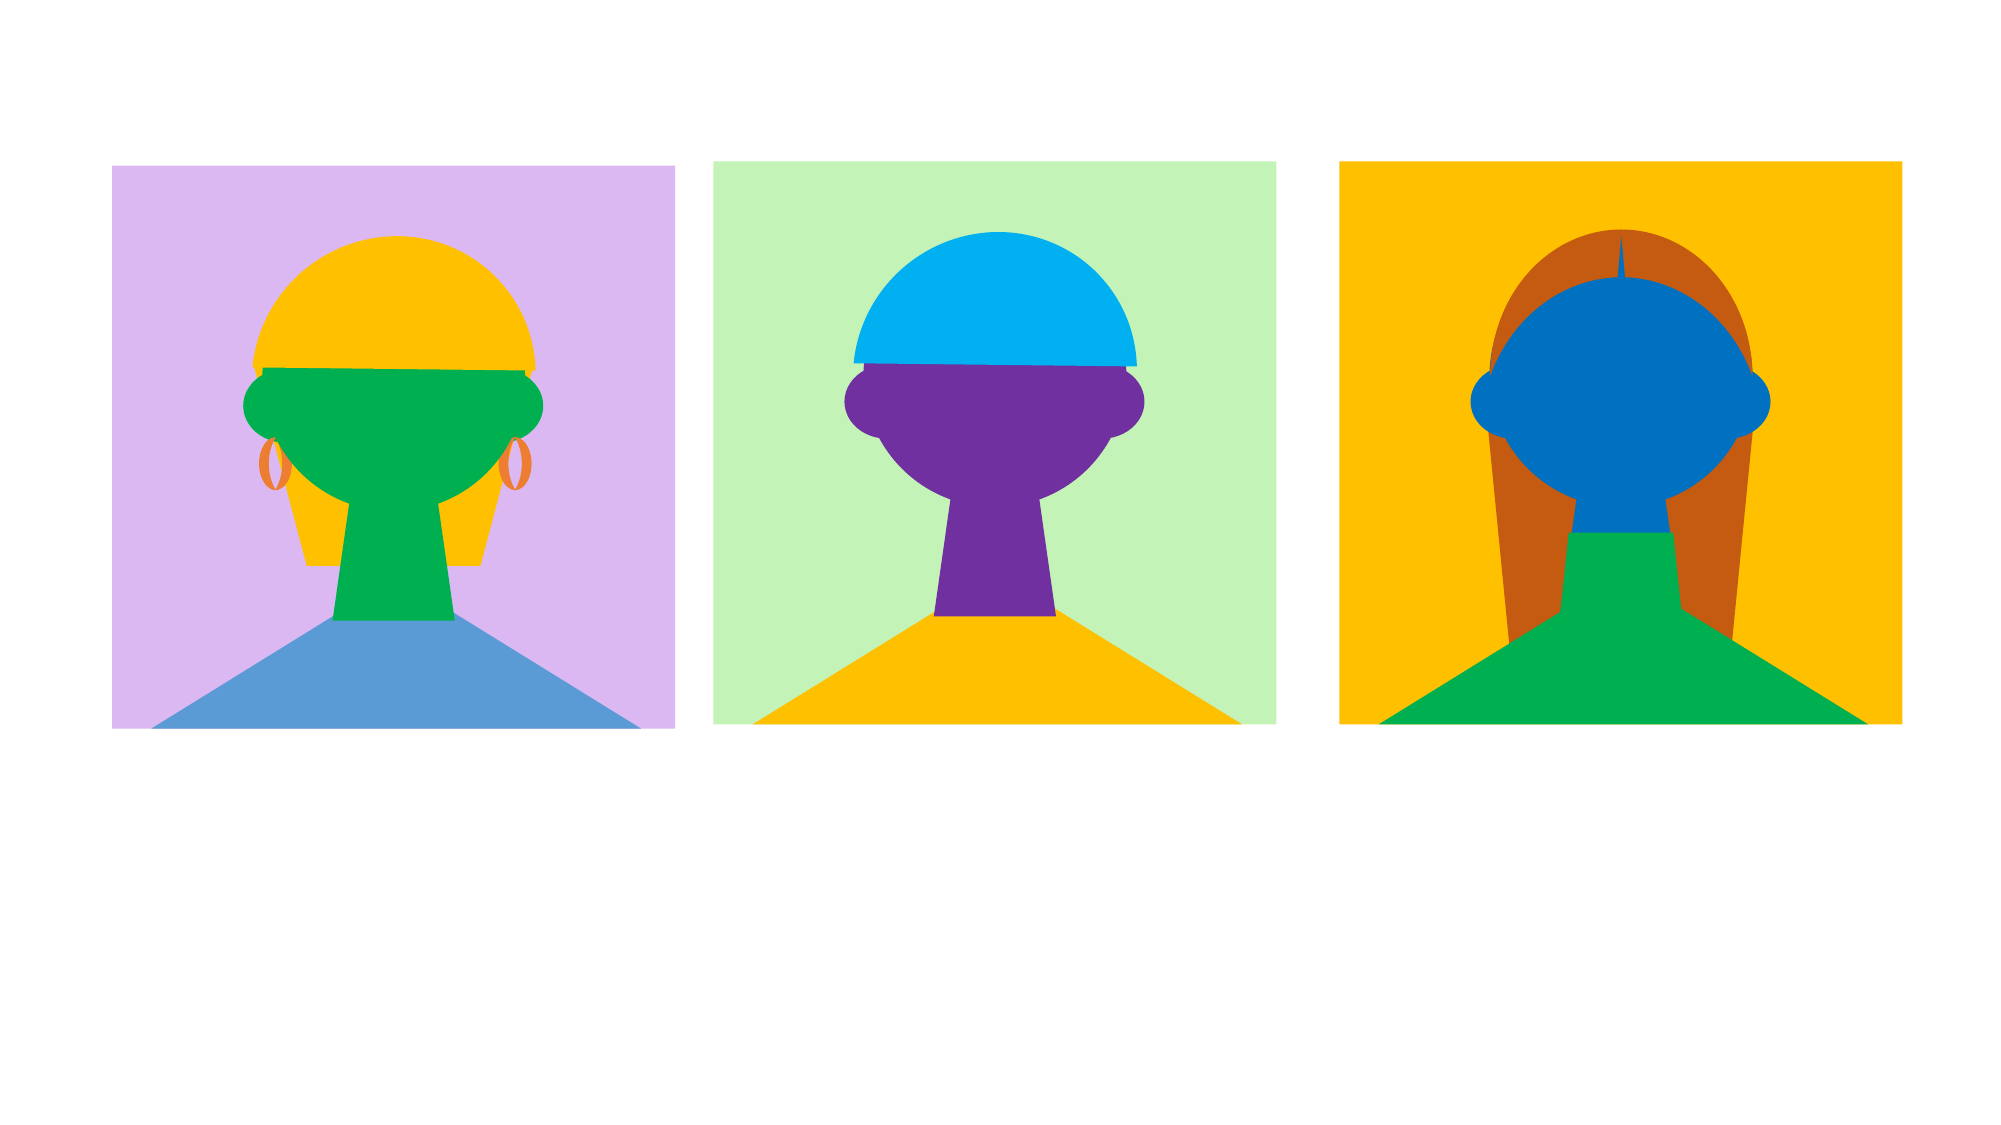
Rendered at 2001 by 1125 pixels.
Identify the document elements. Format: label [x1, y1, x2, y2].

text_box [112, 165, 676, 729]
text_box [713, 161, 1277, 725]
text_box [1339, 161, 1903, 725]
